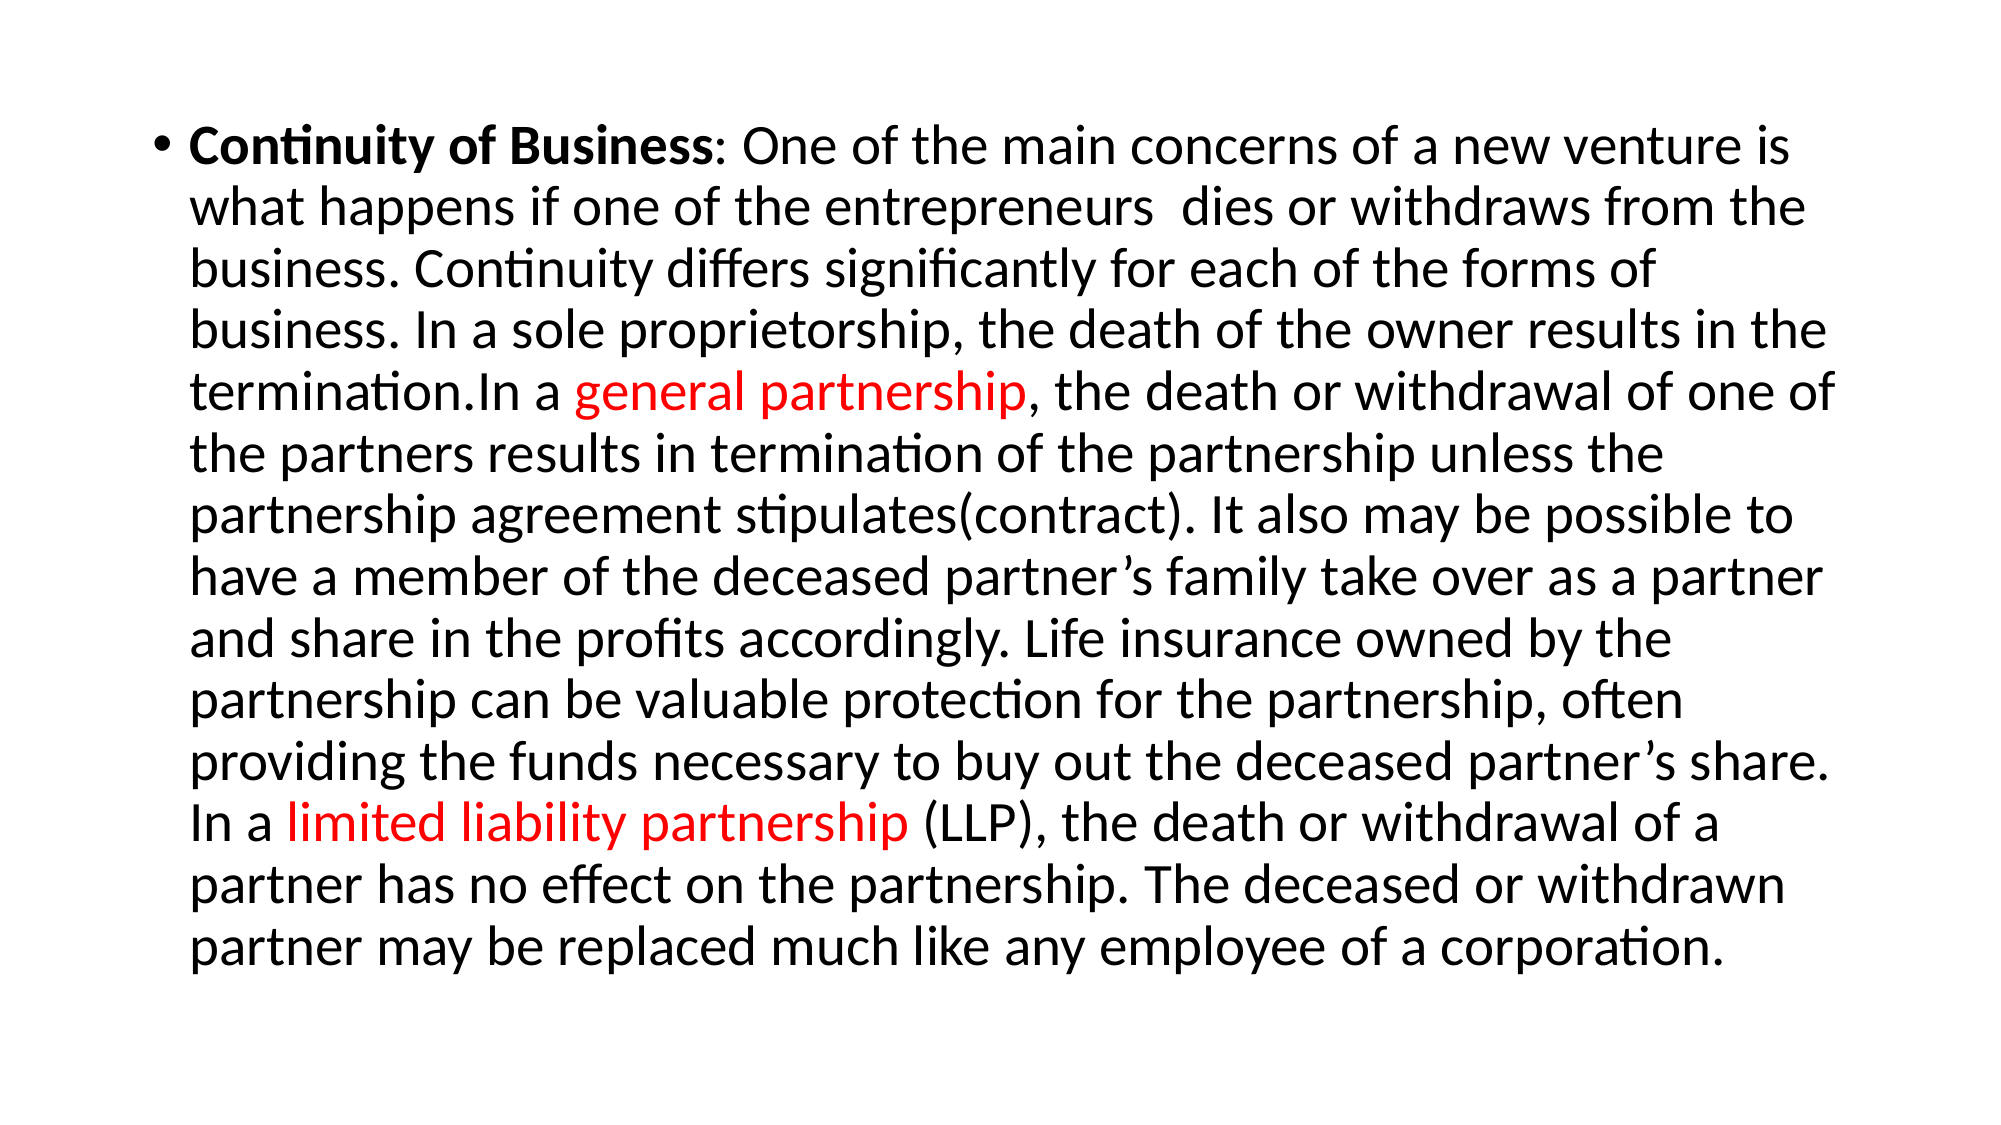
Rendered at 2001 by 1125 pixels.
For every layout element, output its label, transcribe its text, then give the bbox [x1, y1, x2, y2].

list Continuity of Business: One of the main concerns of a new venture is what happens if one of the entrepreneurs dies or withdraws from the business. Continuity differs significantly for each of the forms of business. In a sole proprietorship, the death of the owner results in the termination.In a general partnership, the death or withdrawal of one of the partners results in termination of the partnership unless the partnership agreement stipulates(contract). It also may be possible to have a member of the deceased partner’s family take over as a partner and share in the profits accordingly. Life insurance owned by the partnership can be valuable protection for the partnership, often providing the funds necessary to buy out the deceased partner’s share. In a limited liability partnership (LLP), the death or withdrawal of a partner has no effect on the partnership. The deceased or withdrawn partner may be replaced much like any employee of a corporation. [137, 107, 1863, 1014]
